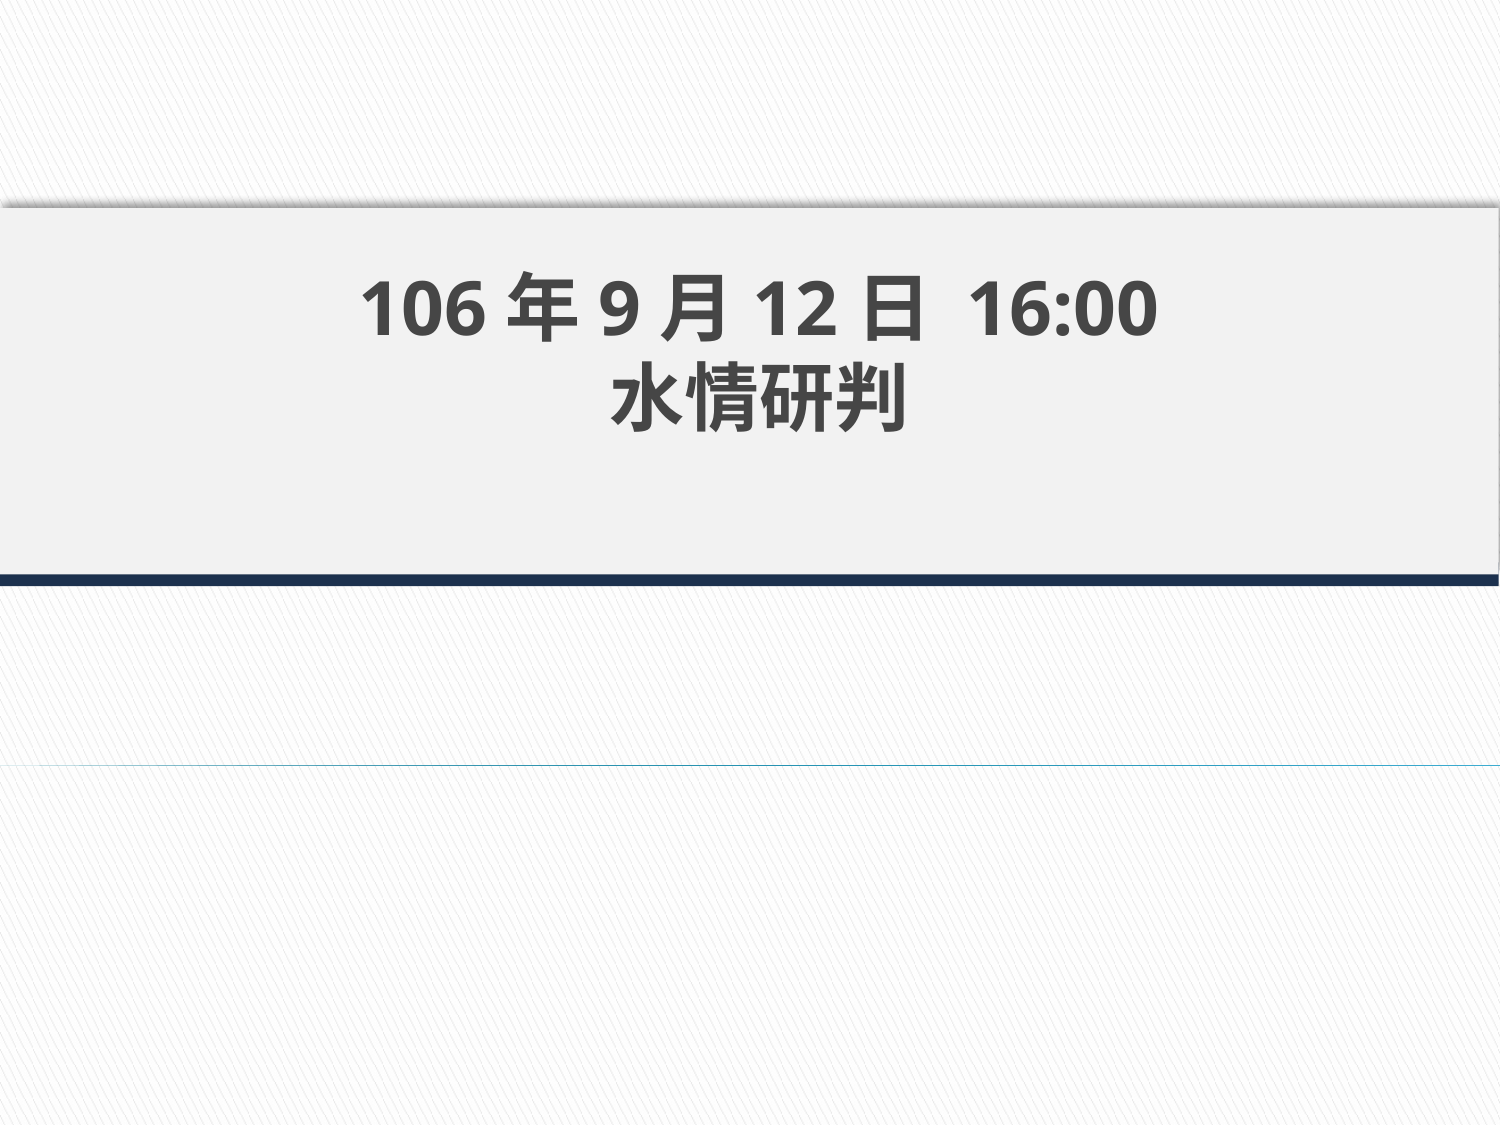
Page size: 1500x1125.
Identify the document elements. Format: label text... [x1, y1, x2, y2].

text_box [483, 713, 1500, 902]
title 106年9月12日 16:00 水情研判 [18, 200, 1500, 501]
